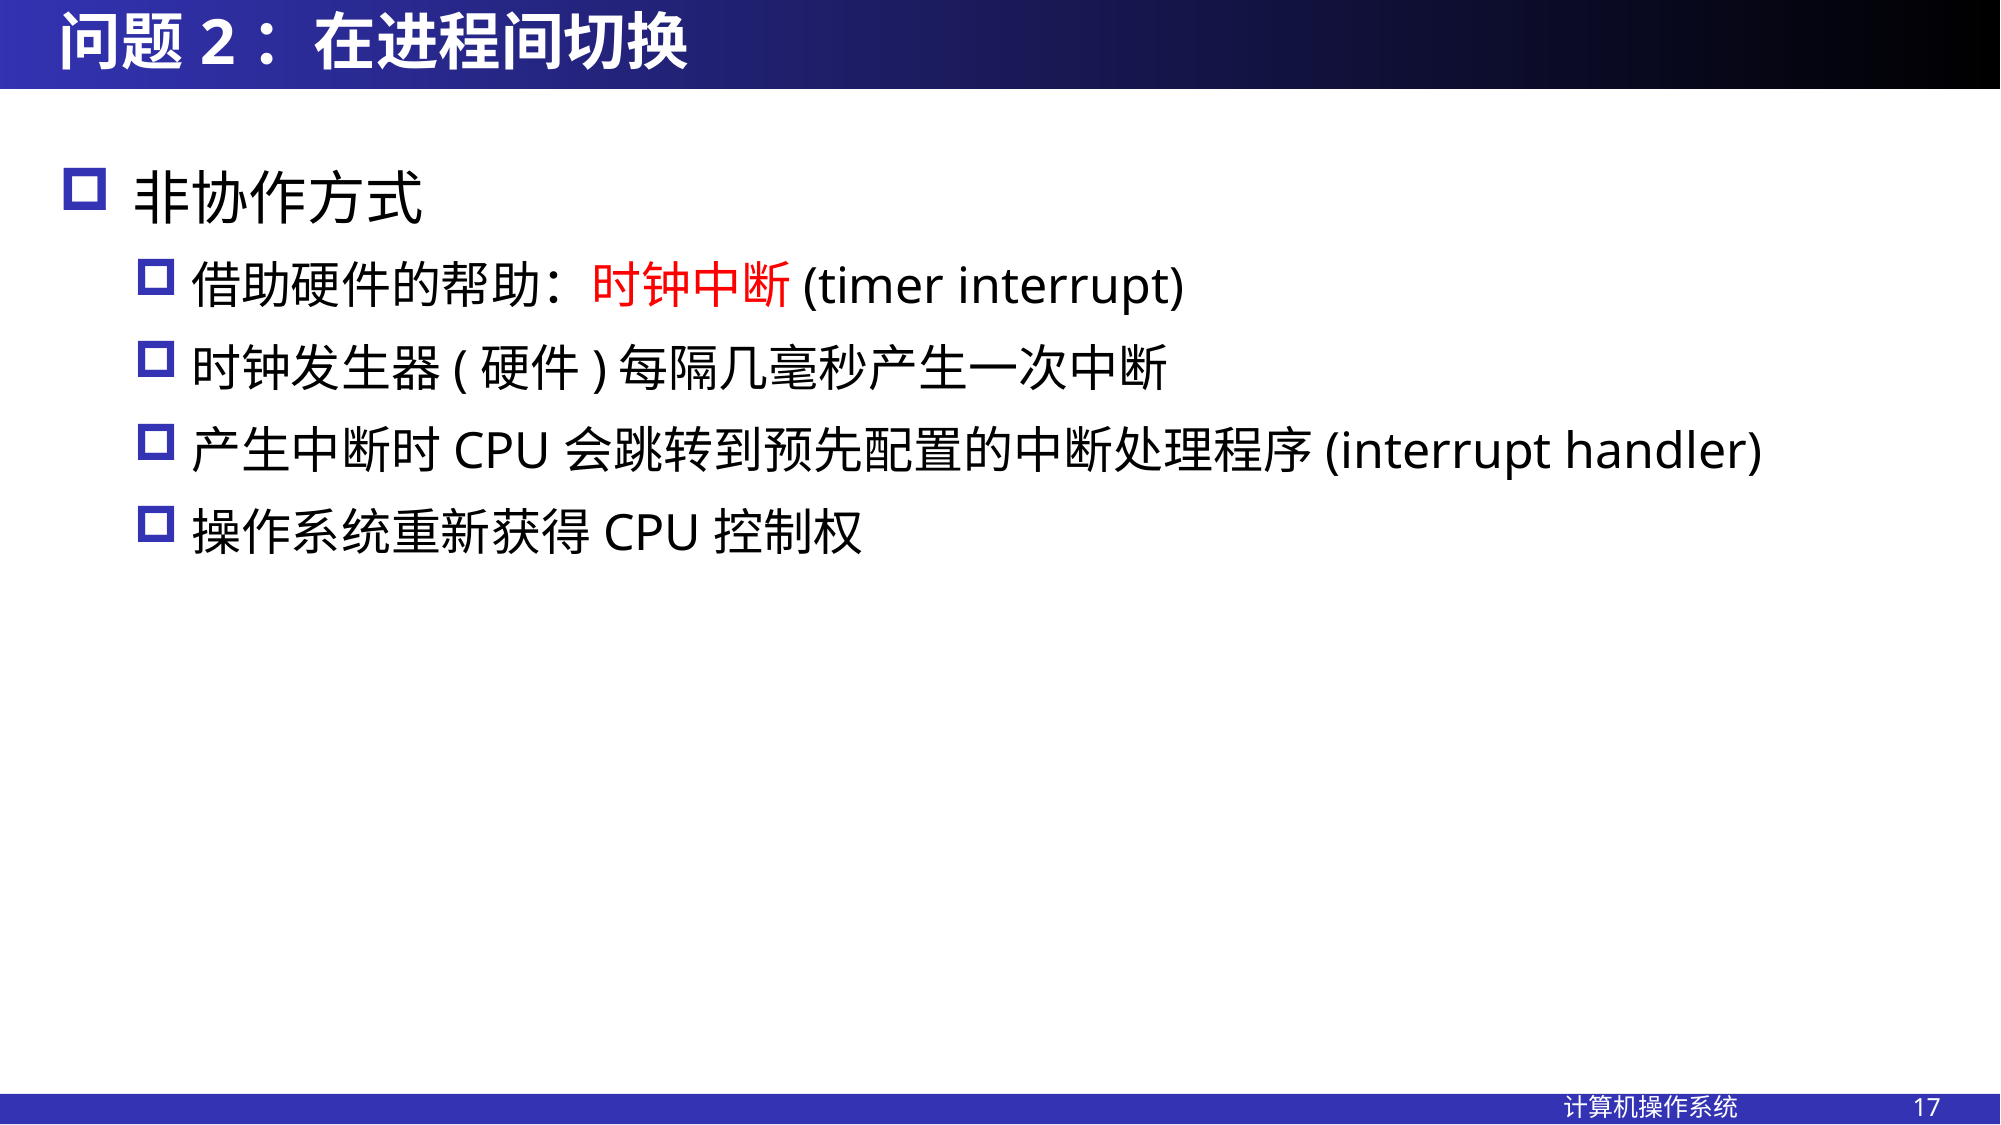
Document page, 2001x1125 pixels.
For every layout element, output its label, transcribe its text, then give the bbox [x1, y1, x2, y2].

title 问题2：在进程间切换 [0, 0, 2000, 88]
list 非协作方式 借助硬件的帮助：时钟中断(timer interrupt) 时钟发生器(硬件)每隔几毫秒产生一次中断 产生中断时CPU会跳转到预先配置的中断处理程序(interrupt handler) 操作系统重新获得CPU控制权 [0, 88, 2000, 1093]
slide_number 计算机操作系统 17 [0, 1093, 2000, 1125]
